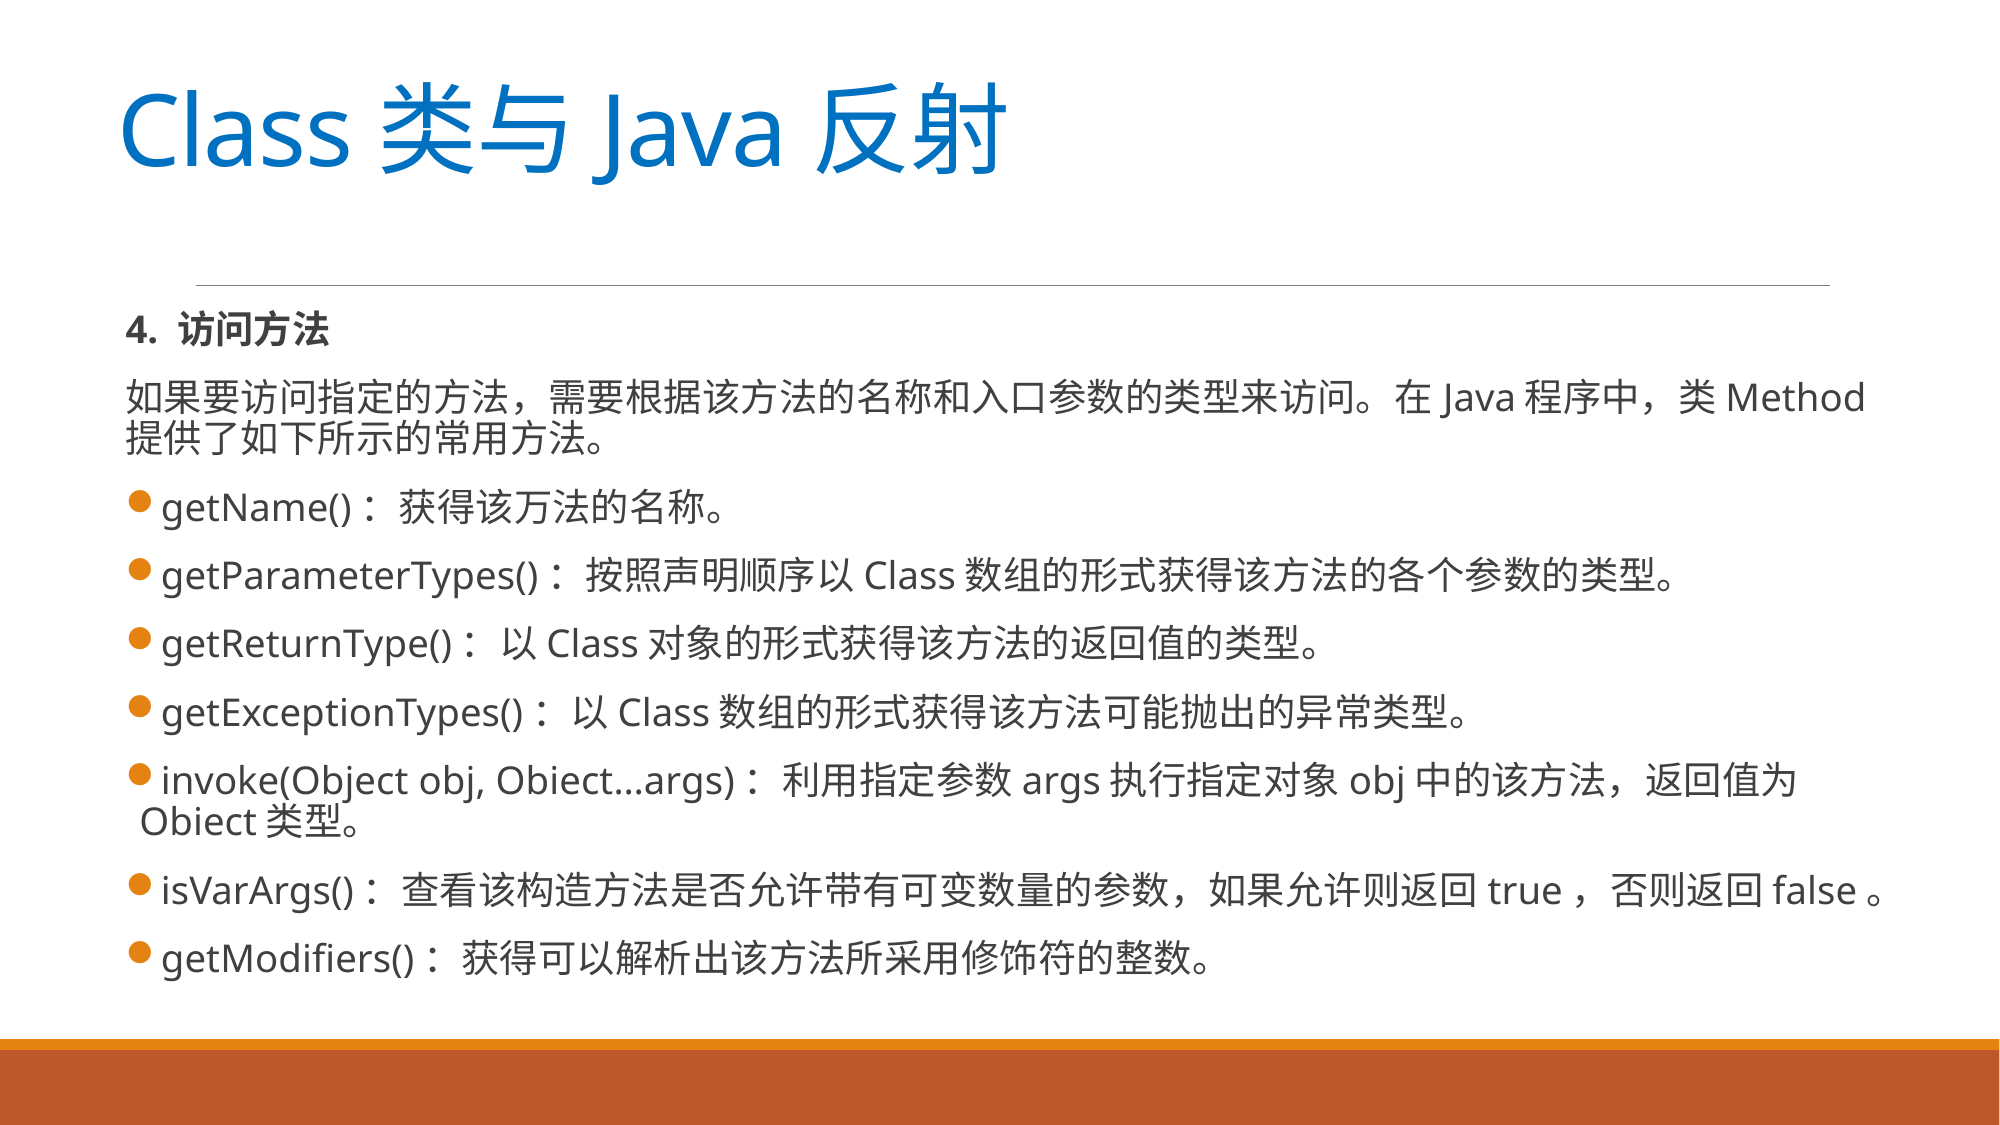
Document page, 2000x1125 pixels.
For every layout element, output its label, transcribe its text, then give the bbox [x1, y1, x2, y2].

list 4. 访问方法 如果要访问指定的方法，需要根据该方法的名称和入口参数的类型来访问。在Java程序中，类Method提供了如下所示的常用方法。 getName()：获得该万法的名称。 getParameterTypes()：按照声明顺序以Class数组的形式获得该方法的各个参数的类型。 getReturnType()：以Class对象的形式获得该方法的返回值的类型。 getExceptionTypes()：以Class数组的形式获得该方法可能抛出的异常类型。 invoke(Object obj, Obiect…args)：利用指定参数args执行指定对象obj中的该方法，返回值为Obiect类型。 isVarArgs()：查看该构造方法是否允许带有可变数量的参数，如果允许则返回true，否则返回false。 getModifiers()：获得可以解析出该方法所采用修饰符的整数。 [125, 302, 1910, 1025]
title Class类与Java反射 [101, 30, 1850, 195]
